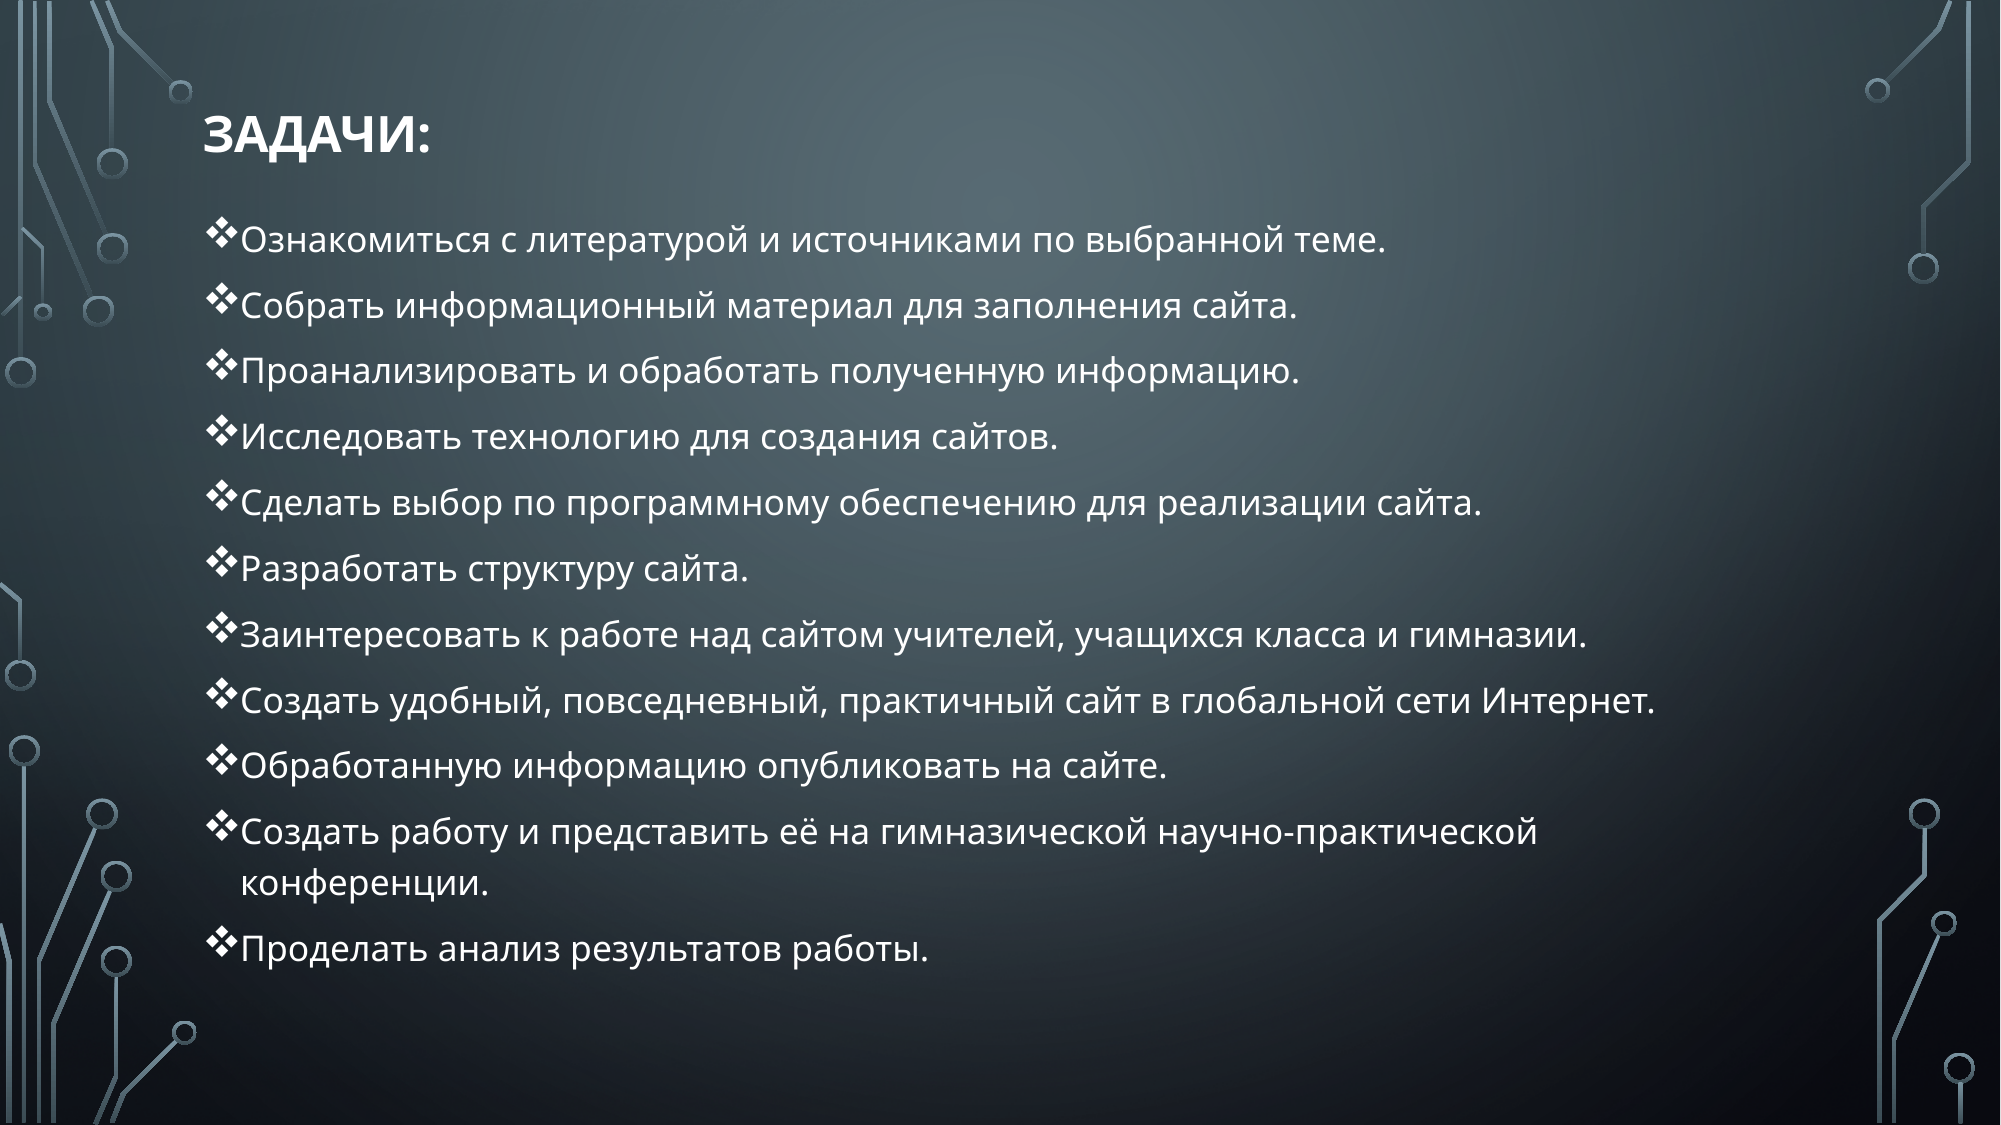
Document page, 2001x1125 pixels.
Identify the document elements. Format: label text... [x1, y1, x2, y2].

list Ознакомиться с литературой и источниками по выбранной теме. Собрать информационный материал для заполнения сайта. Проанализировать и обработать полученную информацию. Исследовать технологию для создания сайтов. Сделать выбор по программному обеспечению для реализации сайта. Разработать структуру сайта. Заинтересовать к работе над сайтом учителей, учащихся класса и гимназии. Создать удобный, повседневный, практичный сайт в глобальной сети Интернет. Обработанную информацию опубликовать на сайте. Создать работу и представить её на гимназической научно-практической конференции. Проделать анализ результатов работы. [187, 200, 1813, 980]
title Задачи: [187, 101, 1813, 172]
